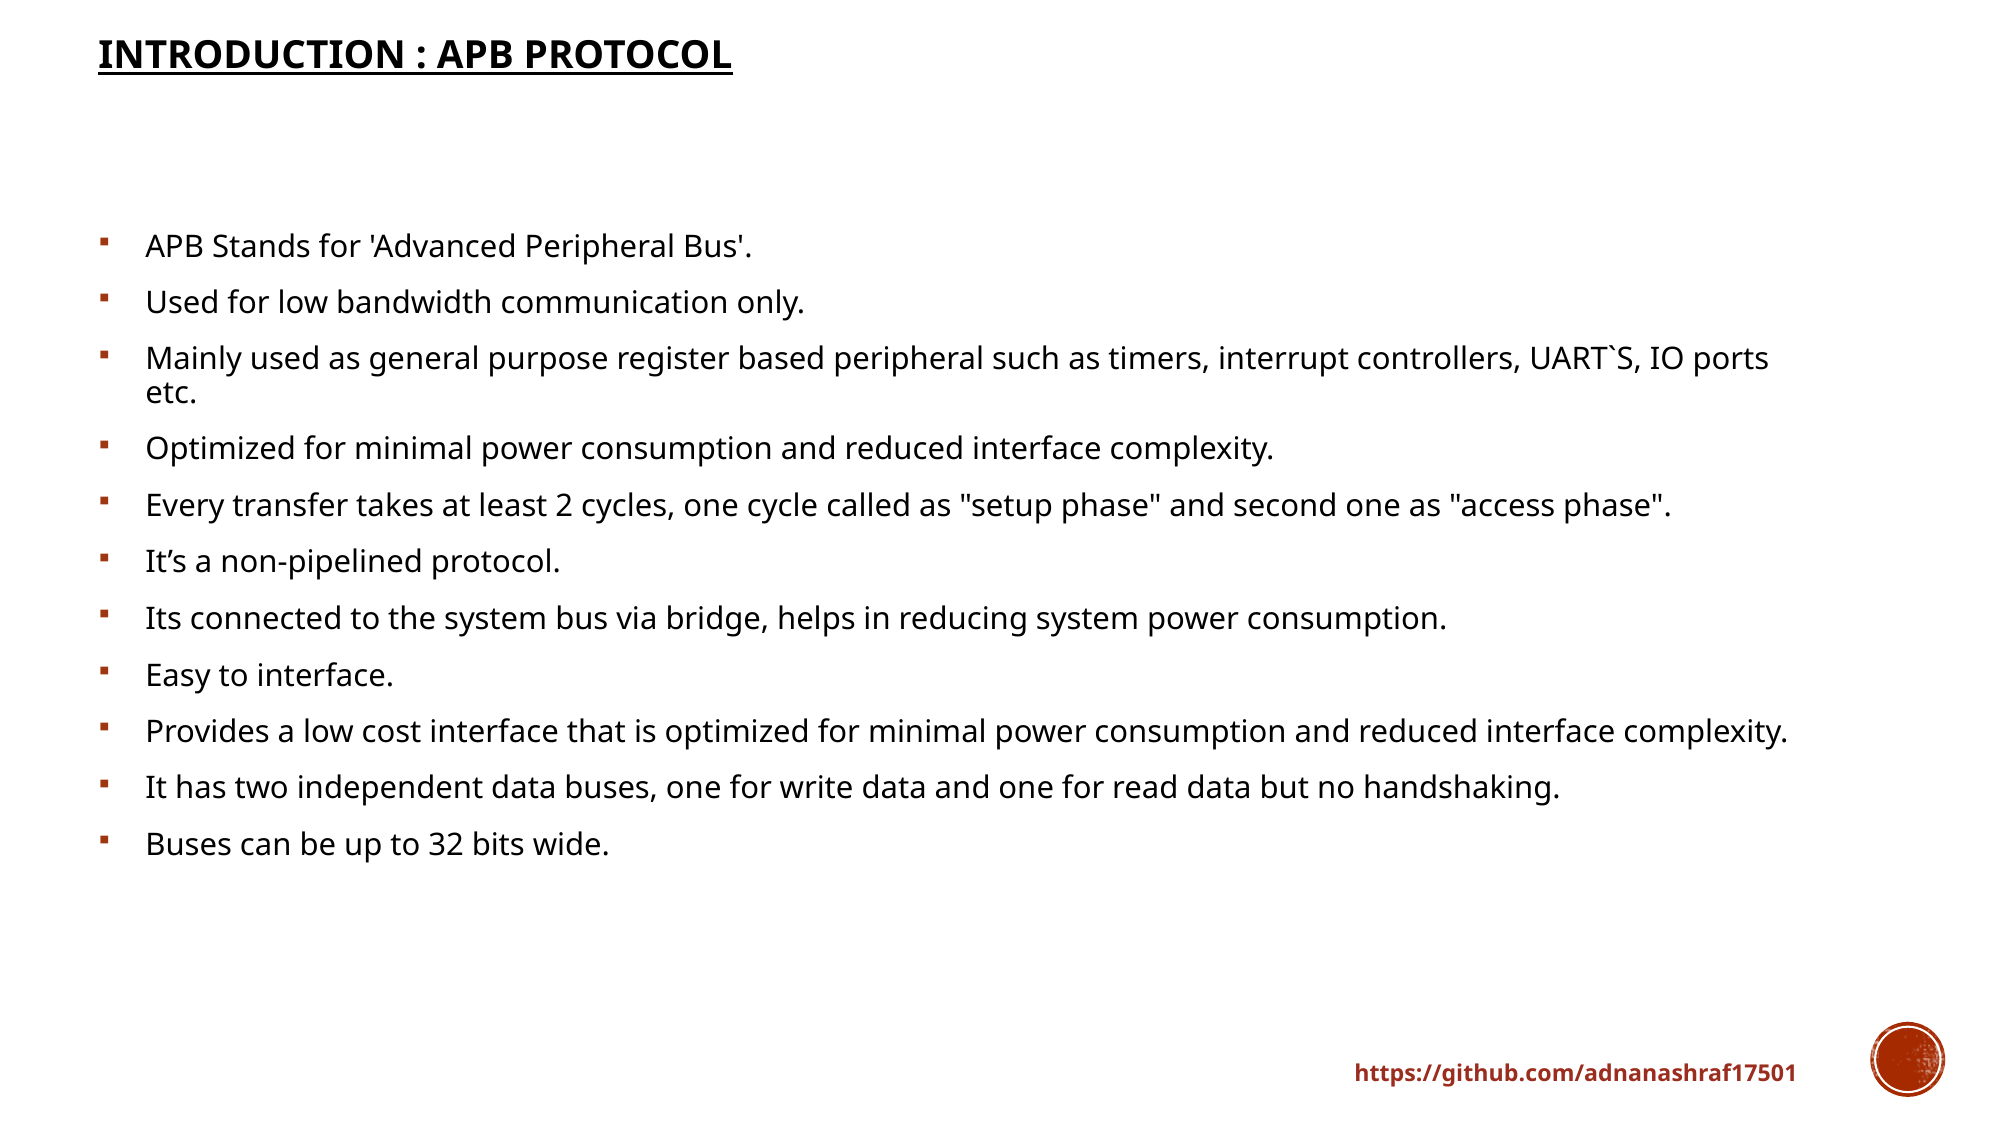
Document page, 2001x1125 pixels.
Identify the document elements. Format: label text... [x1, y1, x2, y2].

list INTRODUCTION : APB PROTOCOL APB Stands for 'Advanced Peripheral Bus'. Used for low bandwidth communication only. Mainly used as general purpose register based peripheral such as timers, interrupt controllers, UART`S, IO ports etc. Optimized for minimal power consumption and reduced interface complexity. Every transfer takes at least 2 cycles, one cycle called as "setup phase" and second one as "access phase". It’s a non-pipelined protocol. Its connected to the system bus via bridge, helps in reducing system power consumption. Easy to interface. Provides a low cost interface that is optimized for minimal power consumption and reduced interface complexity. It has two independent data buses, one for write data and one for read data but no handshaking. Buses can be up to 32 bits wide. https://github.com/adnanashraf17501 [83, 27, 1826, 1099]
